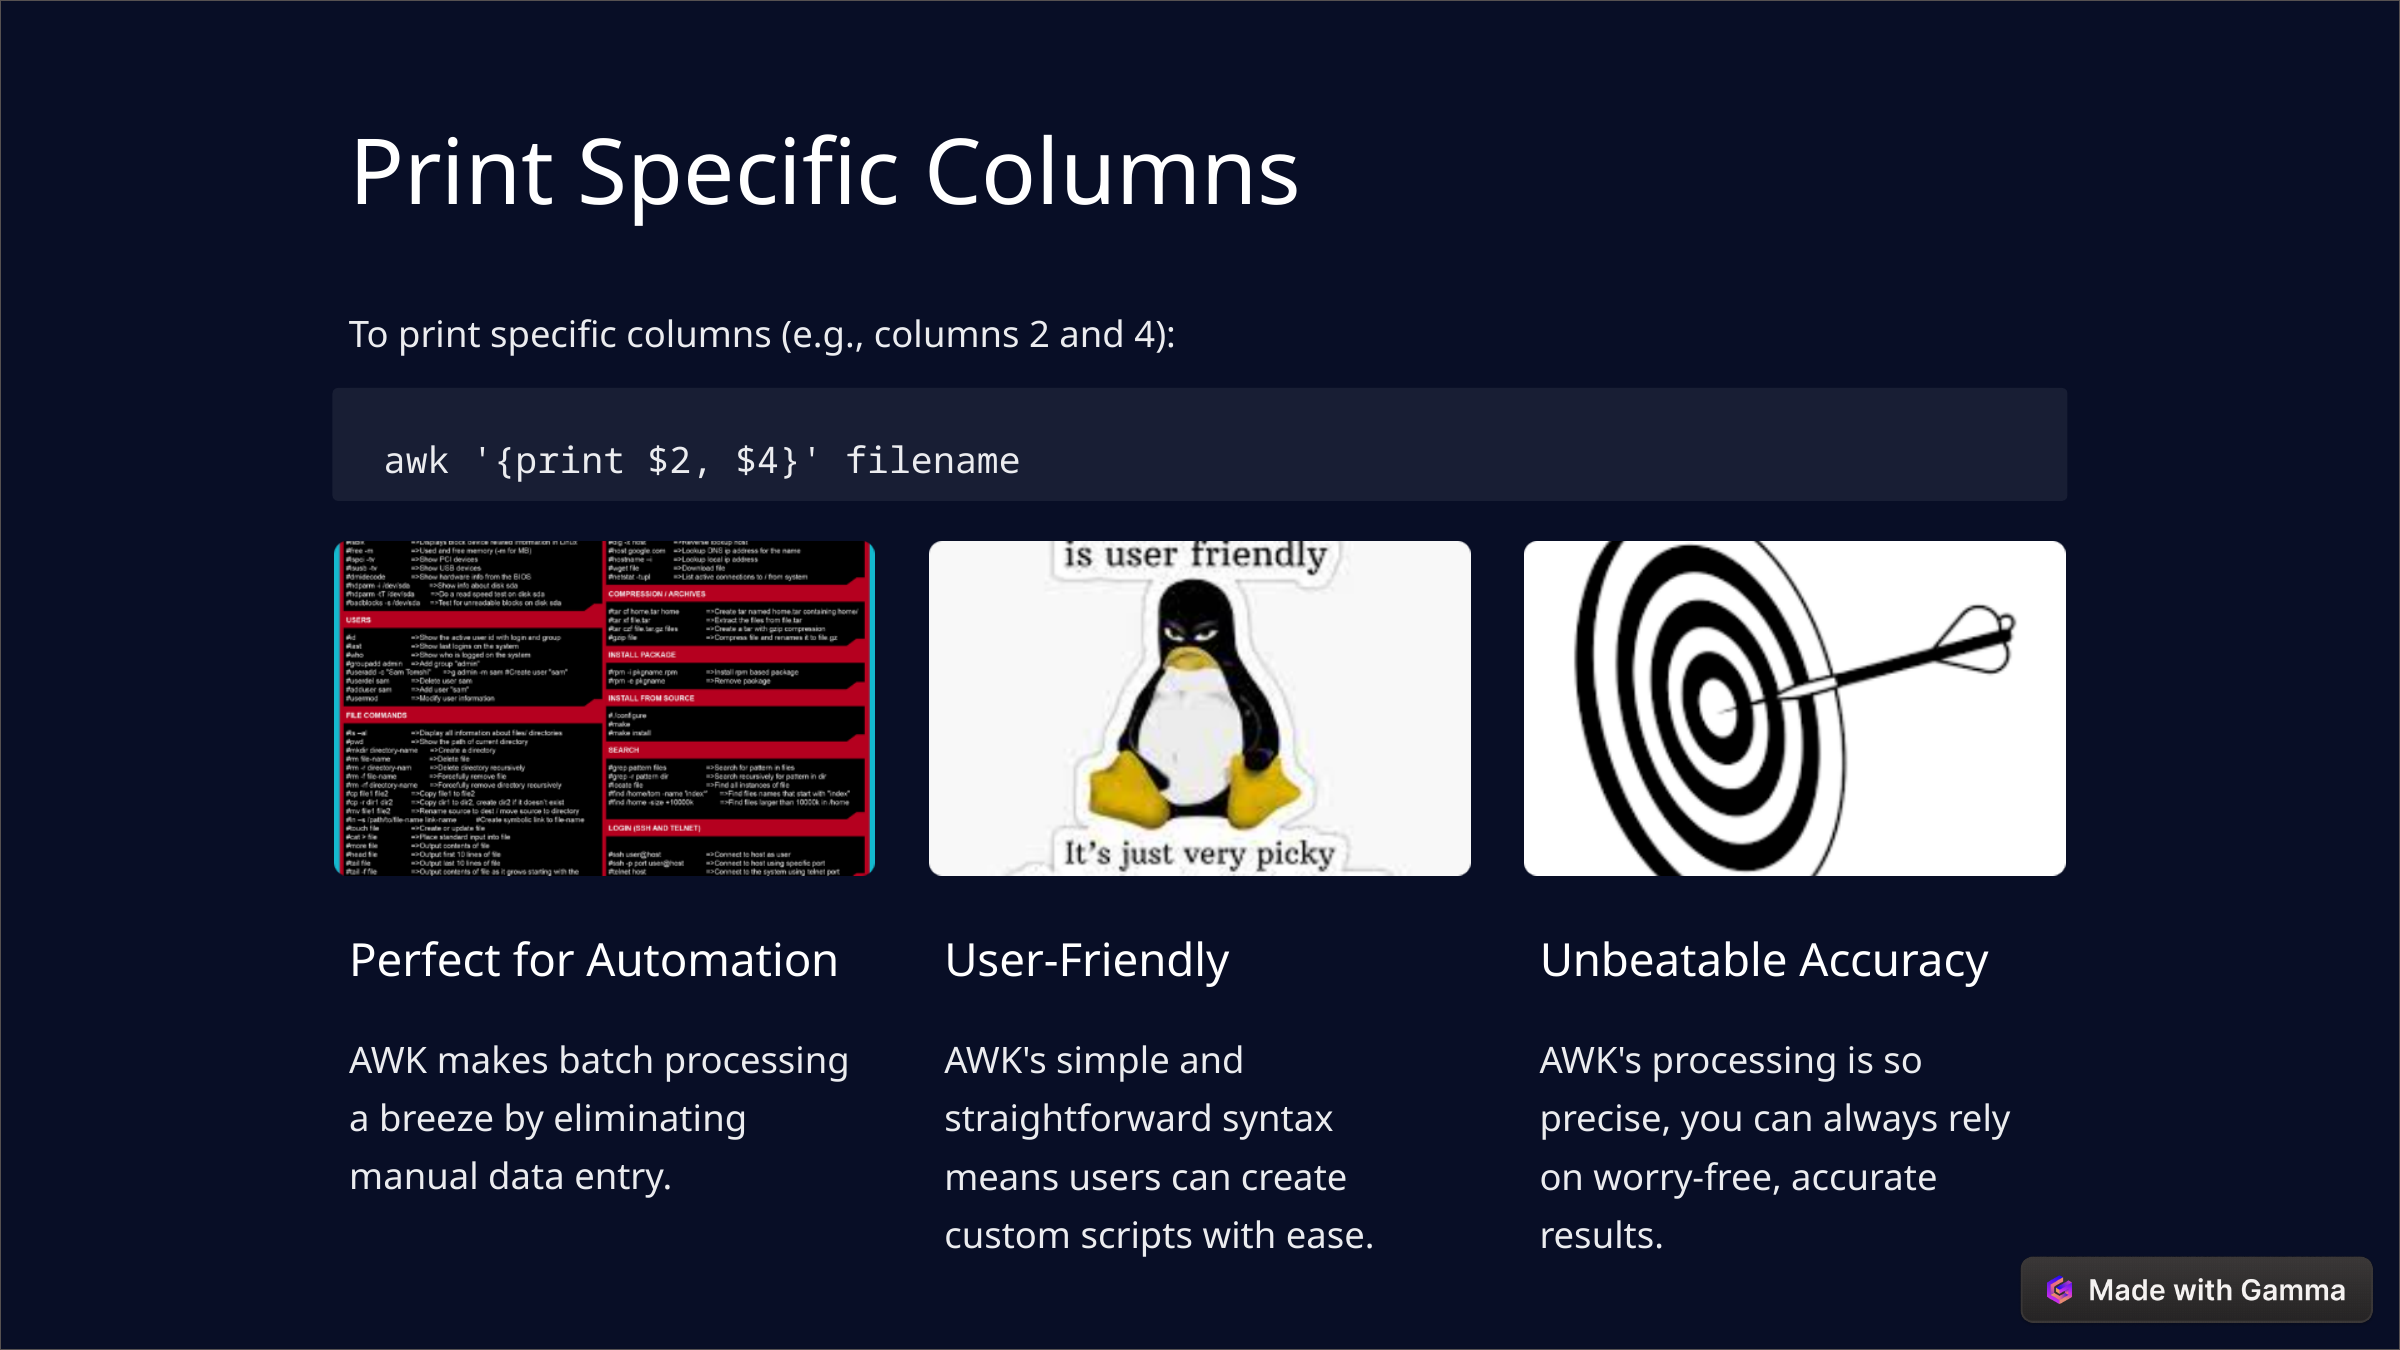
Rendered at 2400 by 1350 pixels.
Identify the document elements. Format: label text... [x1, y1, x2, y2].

text_box AWK's processing is so precise, you can always rely on worry-free, accurate results. [1524, 1014, 2066, 1249]
text_box To print specific columns (e.g., columns 2 and 4): [334, 288, 2066, 347]
text_box AWK's simple and straightforward syntax means users can create custom scripts with ease. [929, 1014, 1471, 1249]
picture [2008, 1244, 2385, 1335]
text_box Print Specific Columns [334, 101, 1336, 216]
text_box [0, 0, 2400, 1350]
text_box User-Friendly [929, 921, 1295, 979]
text_box AWK makes batch processing a breeze by eliminating manual data entry. [334, 1014, 875, 1190]
text_box Perfect for Automation [334, 921, 837, 979]
picture [1524, 541, 2066, 876]
text_box awk '{print $2, $4}' filename [368, 415, 2031, 474]
text_box Unbeatable Accuracy [1524, 921, 1985, 979]
text_box [332, 387, 2068, 501]
picture [334, 541, 875, 876]
picture [929, 541, 1471, 876]
